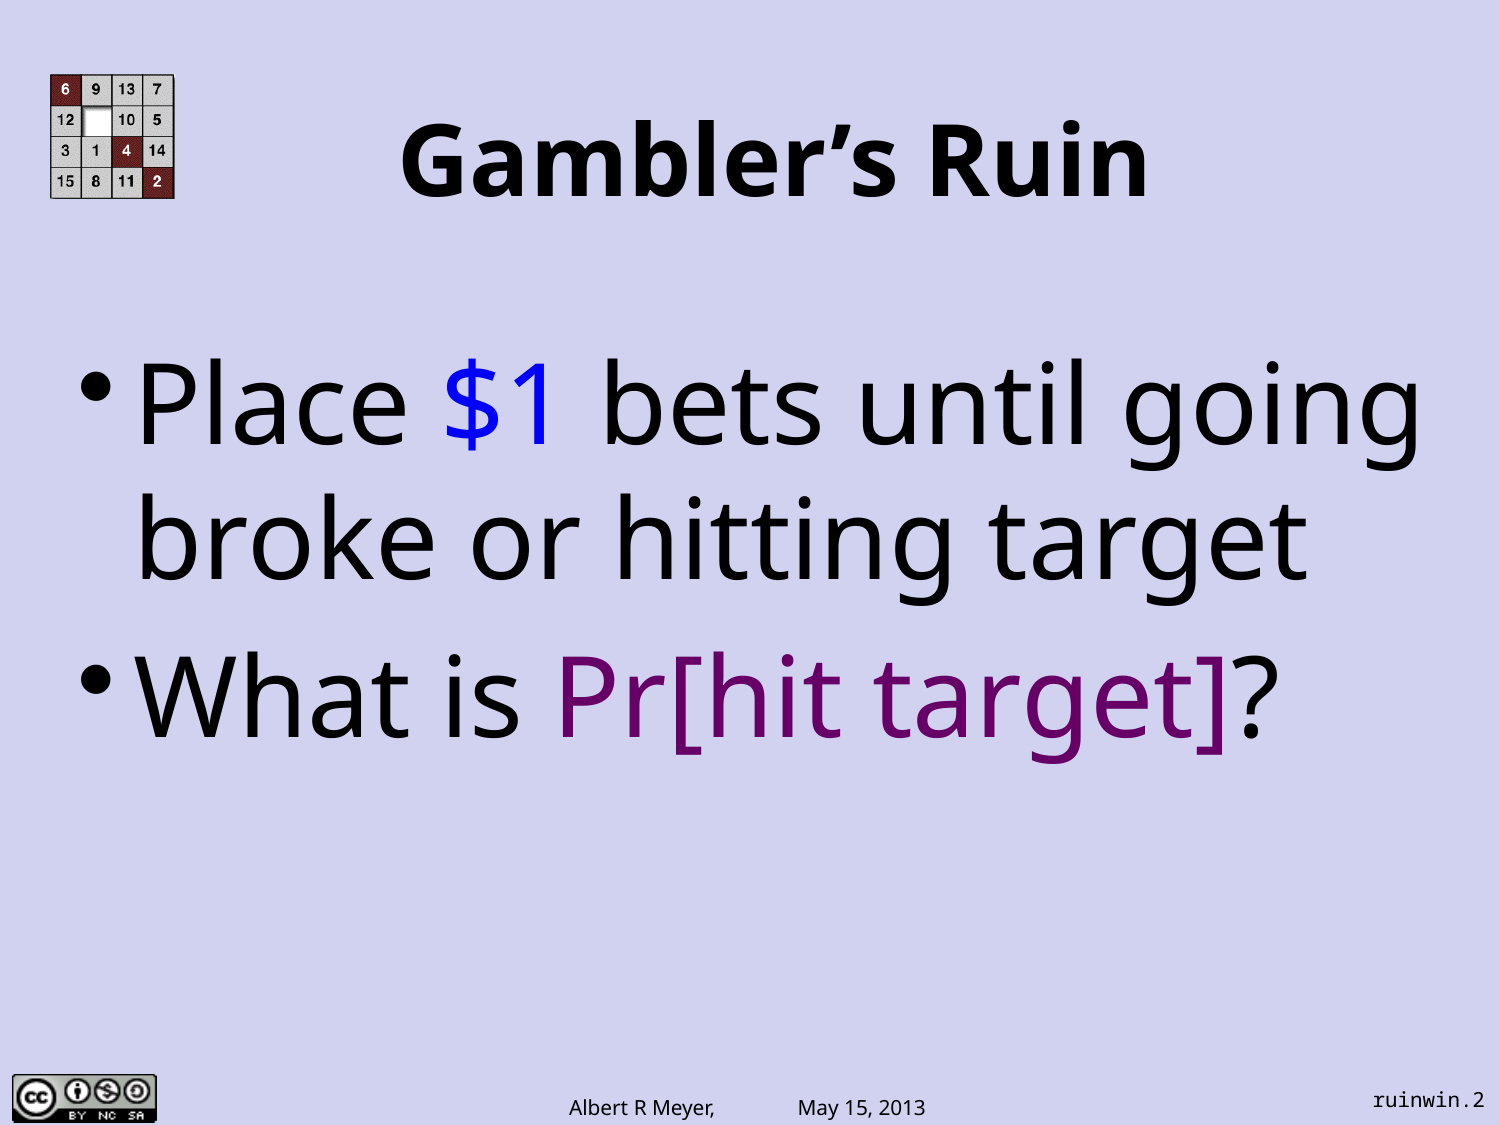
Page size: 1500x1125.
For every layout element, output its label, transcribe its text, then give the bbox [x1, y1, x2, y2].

list Place $1 bets until going broke or hitting target What is Pr[hit target]? [62, 324, 1463, 801]
picture [12, 1074, 157, 1123]
slide_number ruinwin.2 [1312, 1079, 1500, 1125]
text_box Gambler’s Ruin [162, 62, 1389, 250]
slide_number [512, 1087, 983, 1125]
picture [50, 74, 162, 199]
